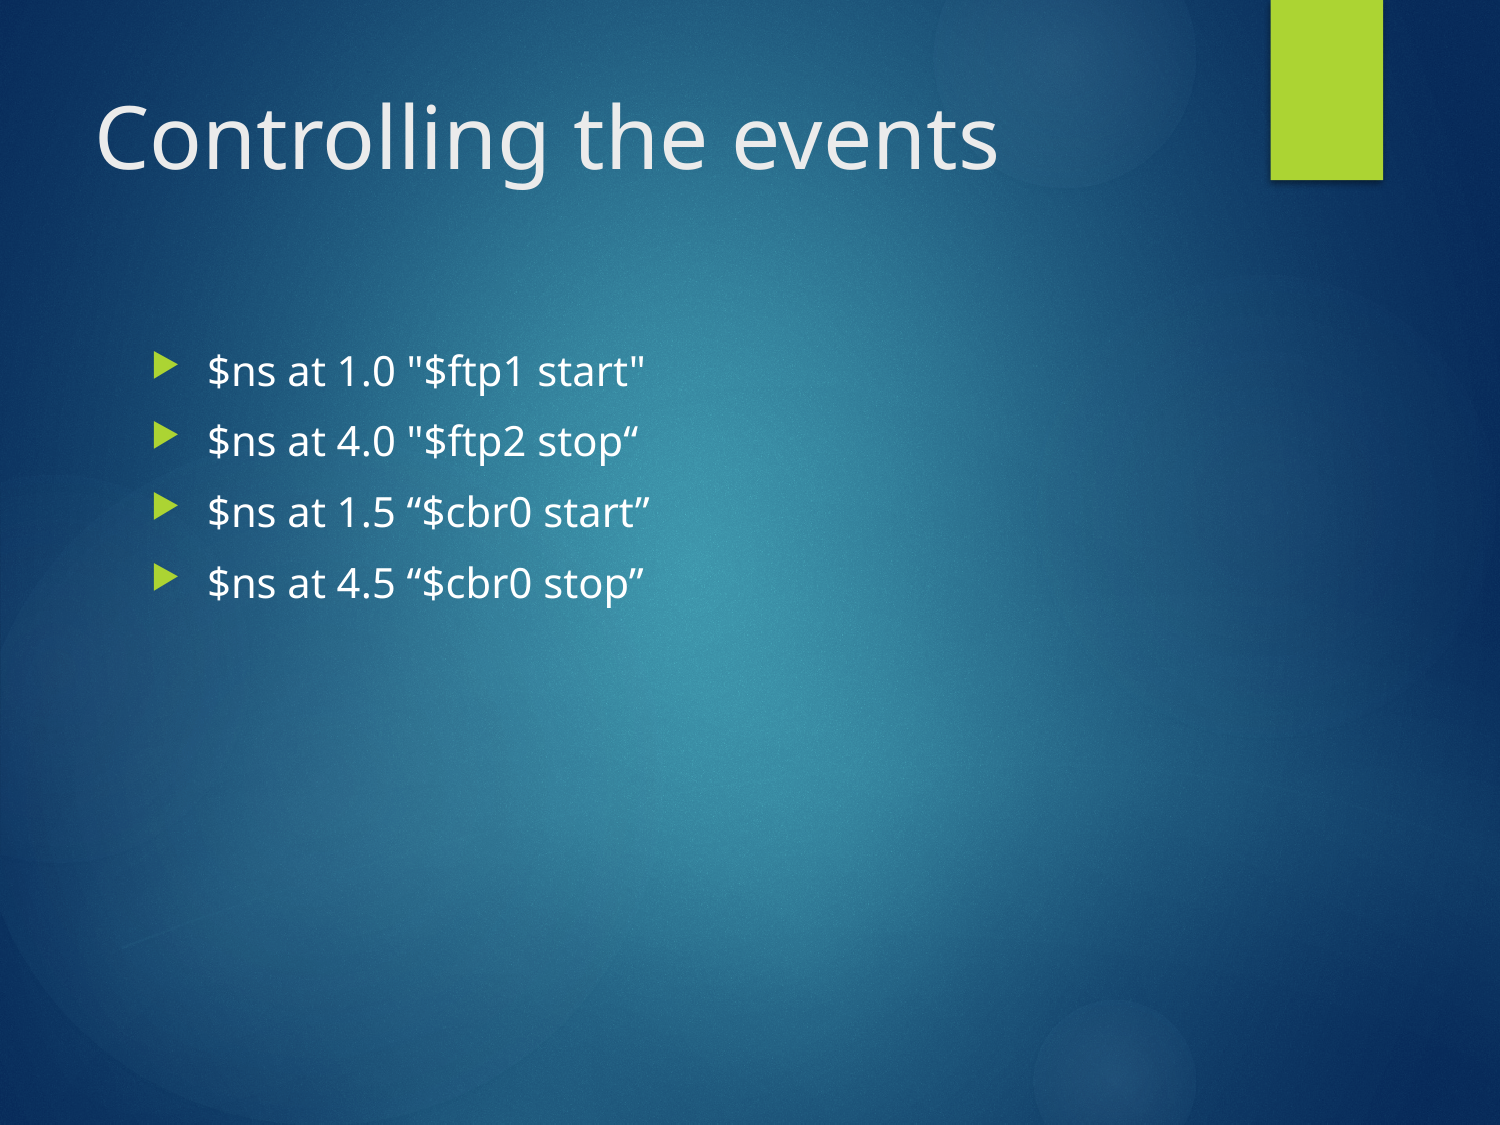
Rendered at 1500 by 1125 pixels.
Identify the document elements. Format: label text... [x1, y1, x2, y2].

list $ns at 1.0 "$ftp1 start" $ns at 4.0 "$ftp2 stop“ $ns at 1.5 “$cbr0 start” $ns at 4.5 “$cbr0 stop” [135, 336, 1237, 1025]
title Controlling the events [79, 74, 1237, 304]
